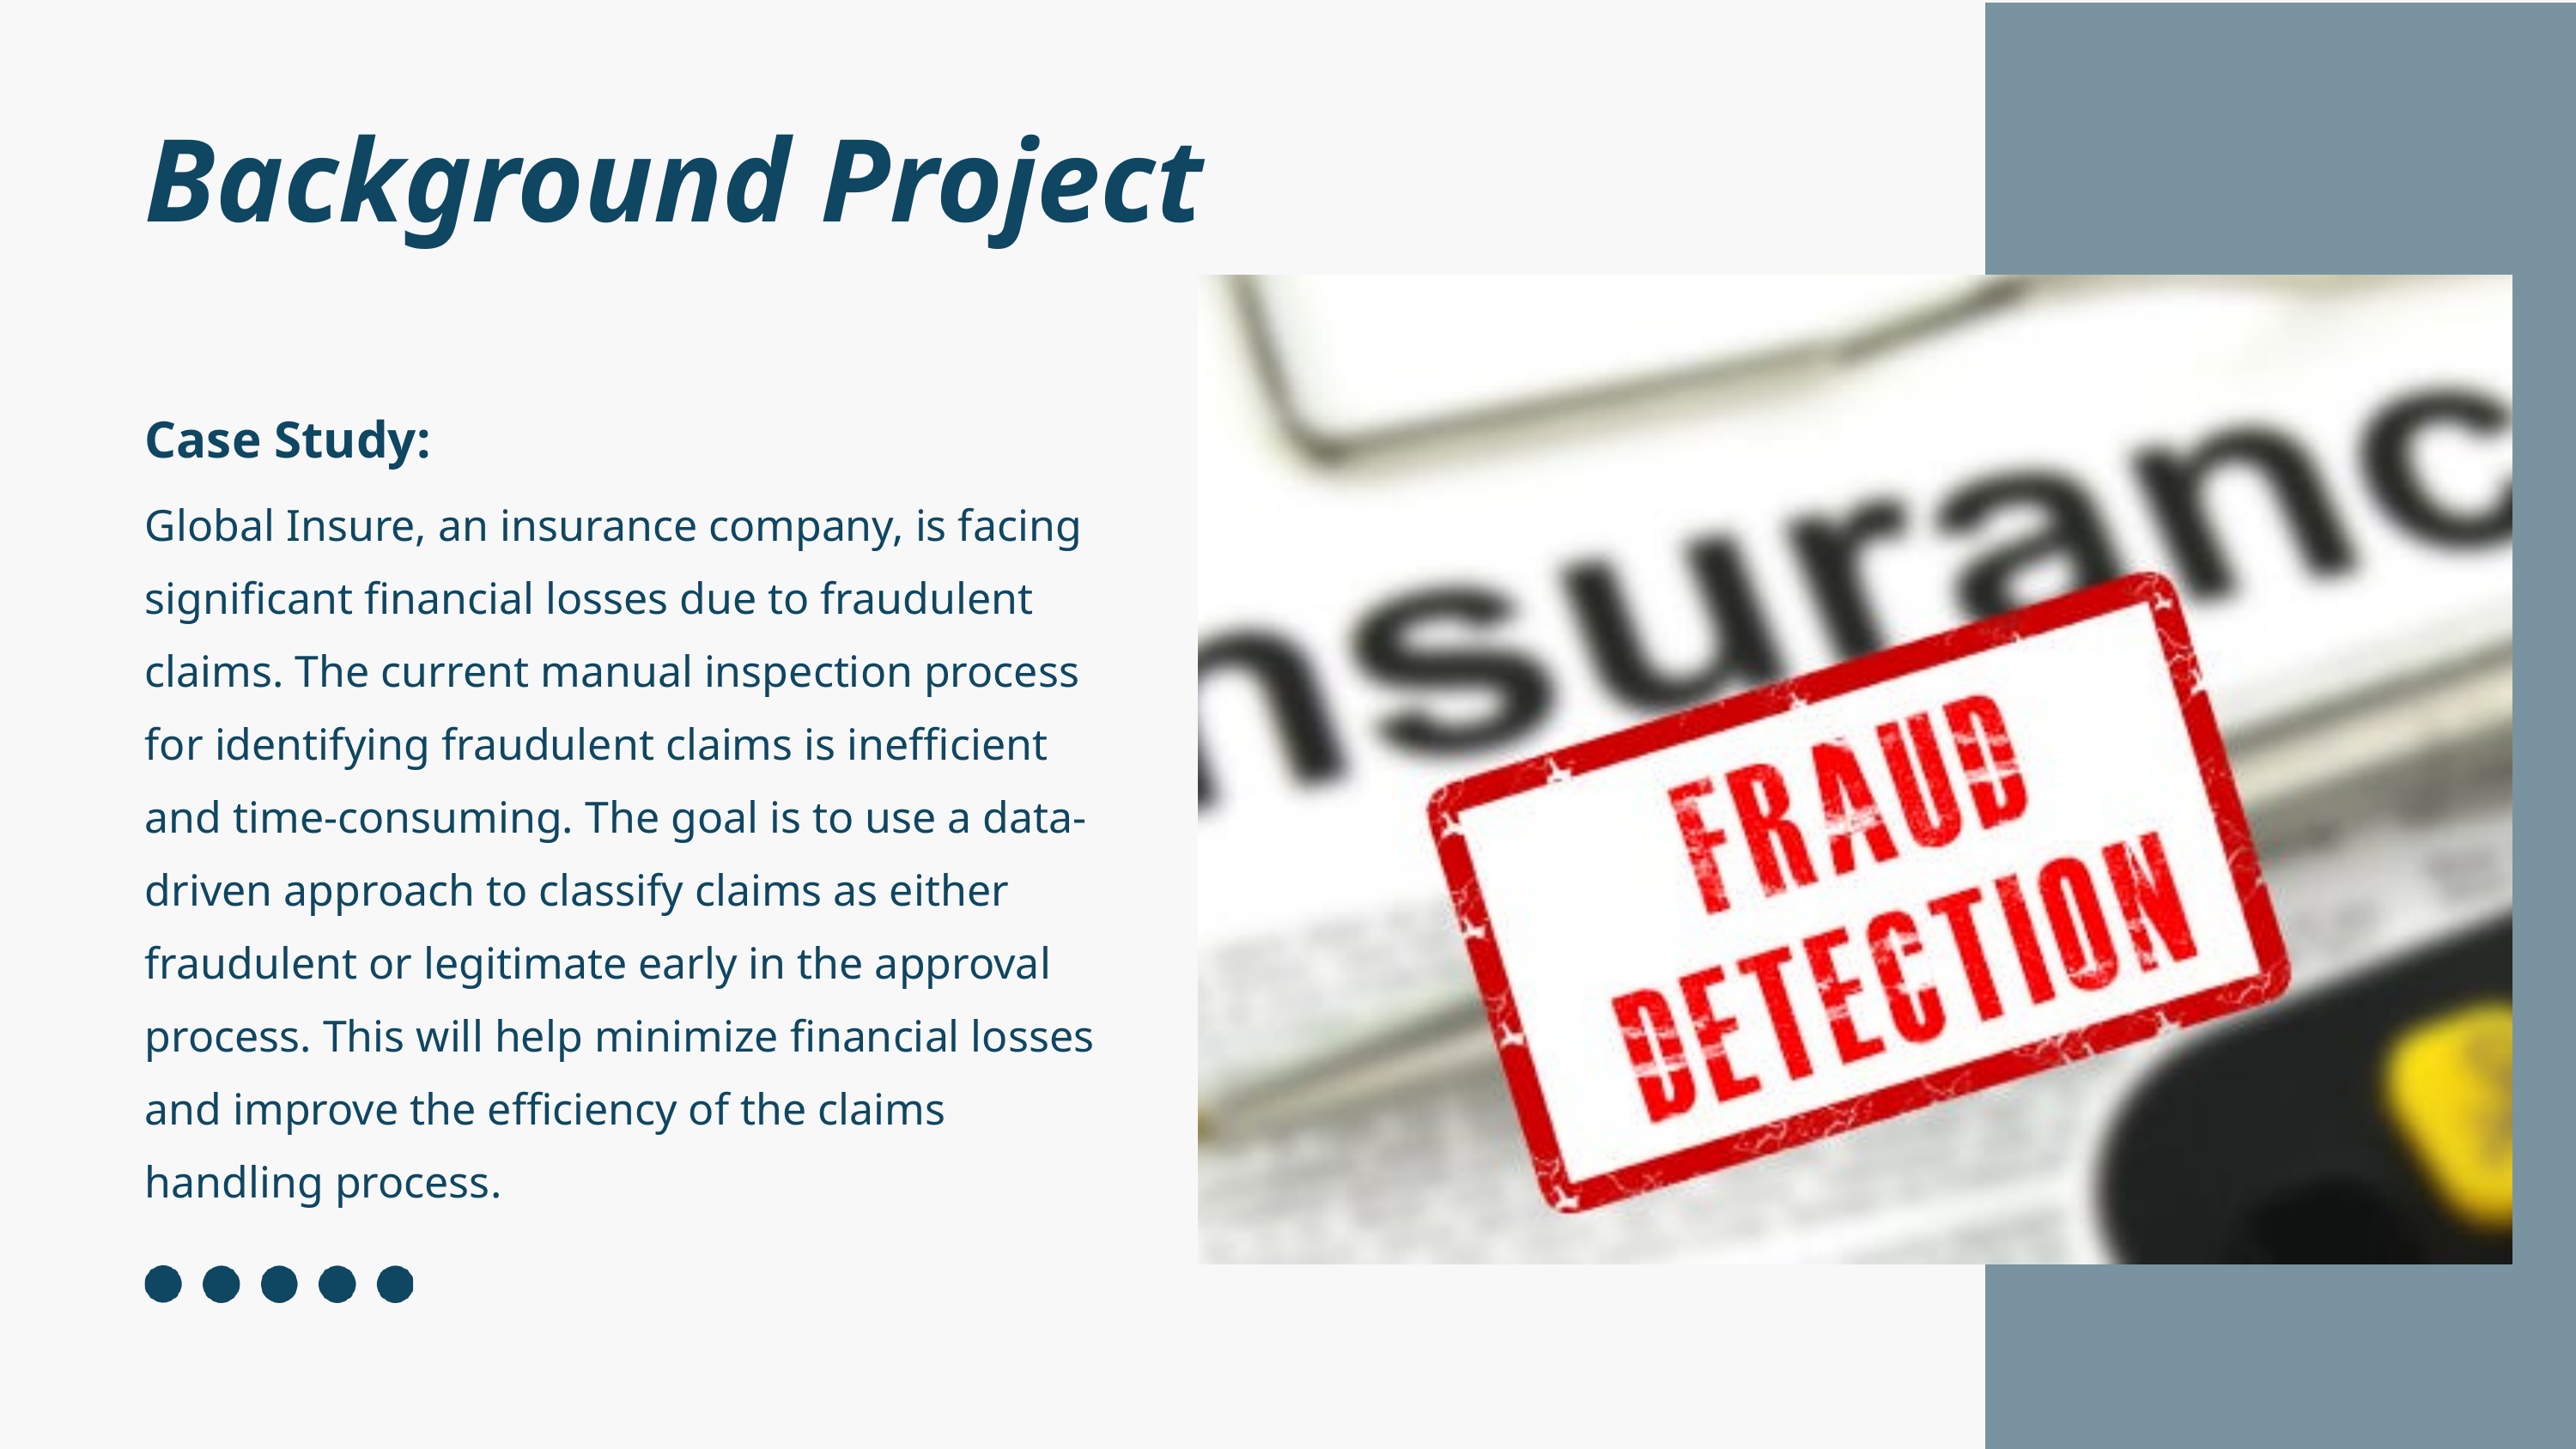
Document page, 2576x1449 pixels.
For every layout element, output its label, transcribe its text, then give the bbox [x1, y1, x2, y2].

text_box Case Study: [144, 397, 1122, 468]
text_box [1984, 2, 2576, 1449]
text_box [144, 1280, 414, 1304]
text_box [1197, 275, 2513, 1264]
text_box Global Insure, an insurance company, is facing significant financial losses due to fraudulent claims. The current manual inspection process for identifying fraudulent claims is inefficient and time-consuming. The goal is to use a data-driven approach to classify claims as either fraudulent or legitimate early in the approval process. This will help minimize financial losses and improve the efficiency of the claims handling process. [144, 476, 1122, 1280]
text_box Background Project [144, 84, 1468, 246]
